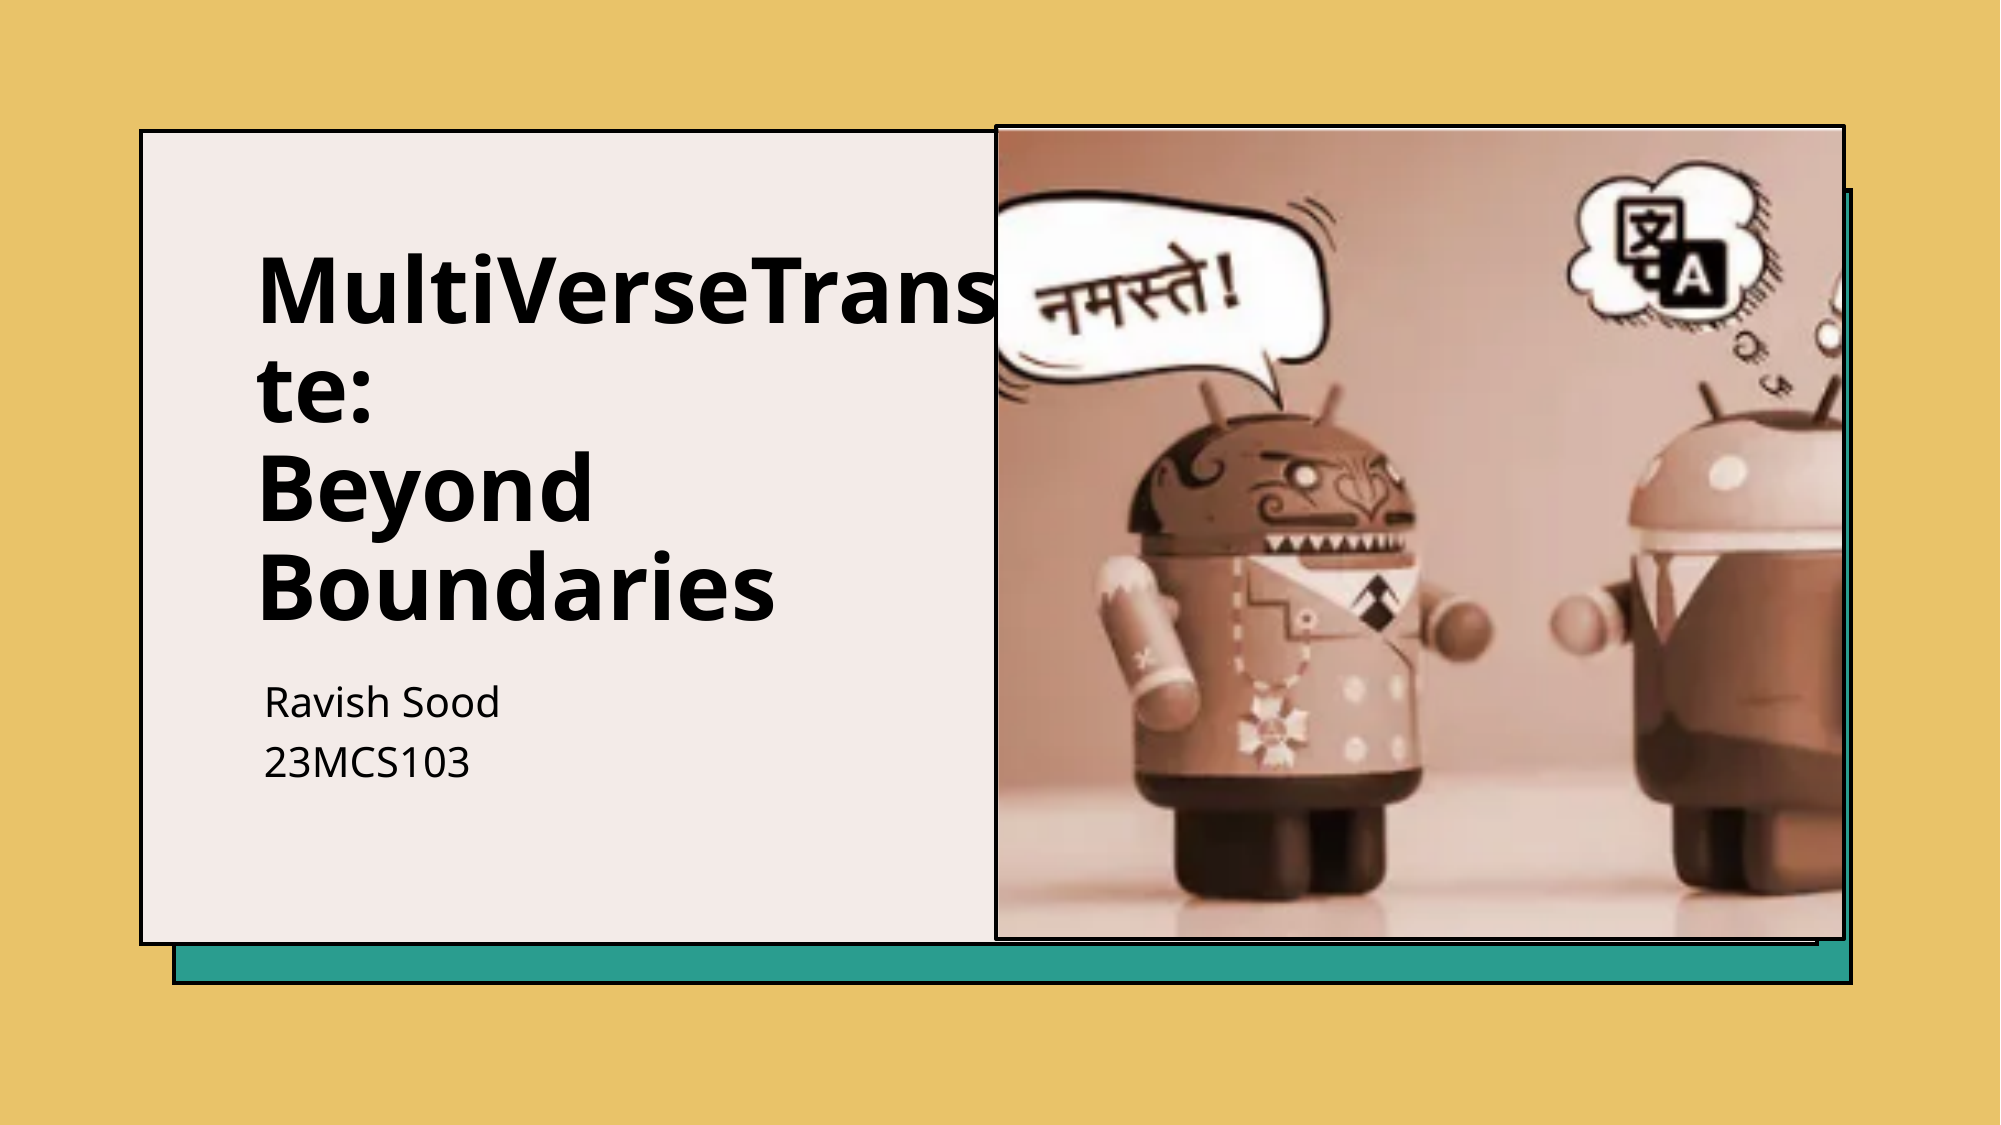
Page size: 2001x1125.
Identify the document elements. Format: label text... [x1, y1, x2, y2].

title MultiVerseTranslate: Beyond Boundaries [240, 367, 994, 648]
picture [998, 128, 1842, 937]
subtitle Ravish Sood 23MCS103 [240, 658, 994, 762]
